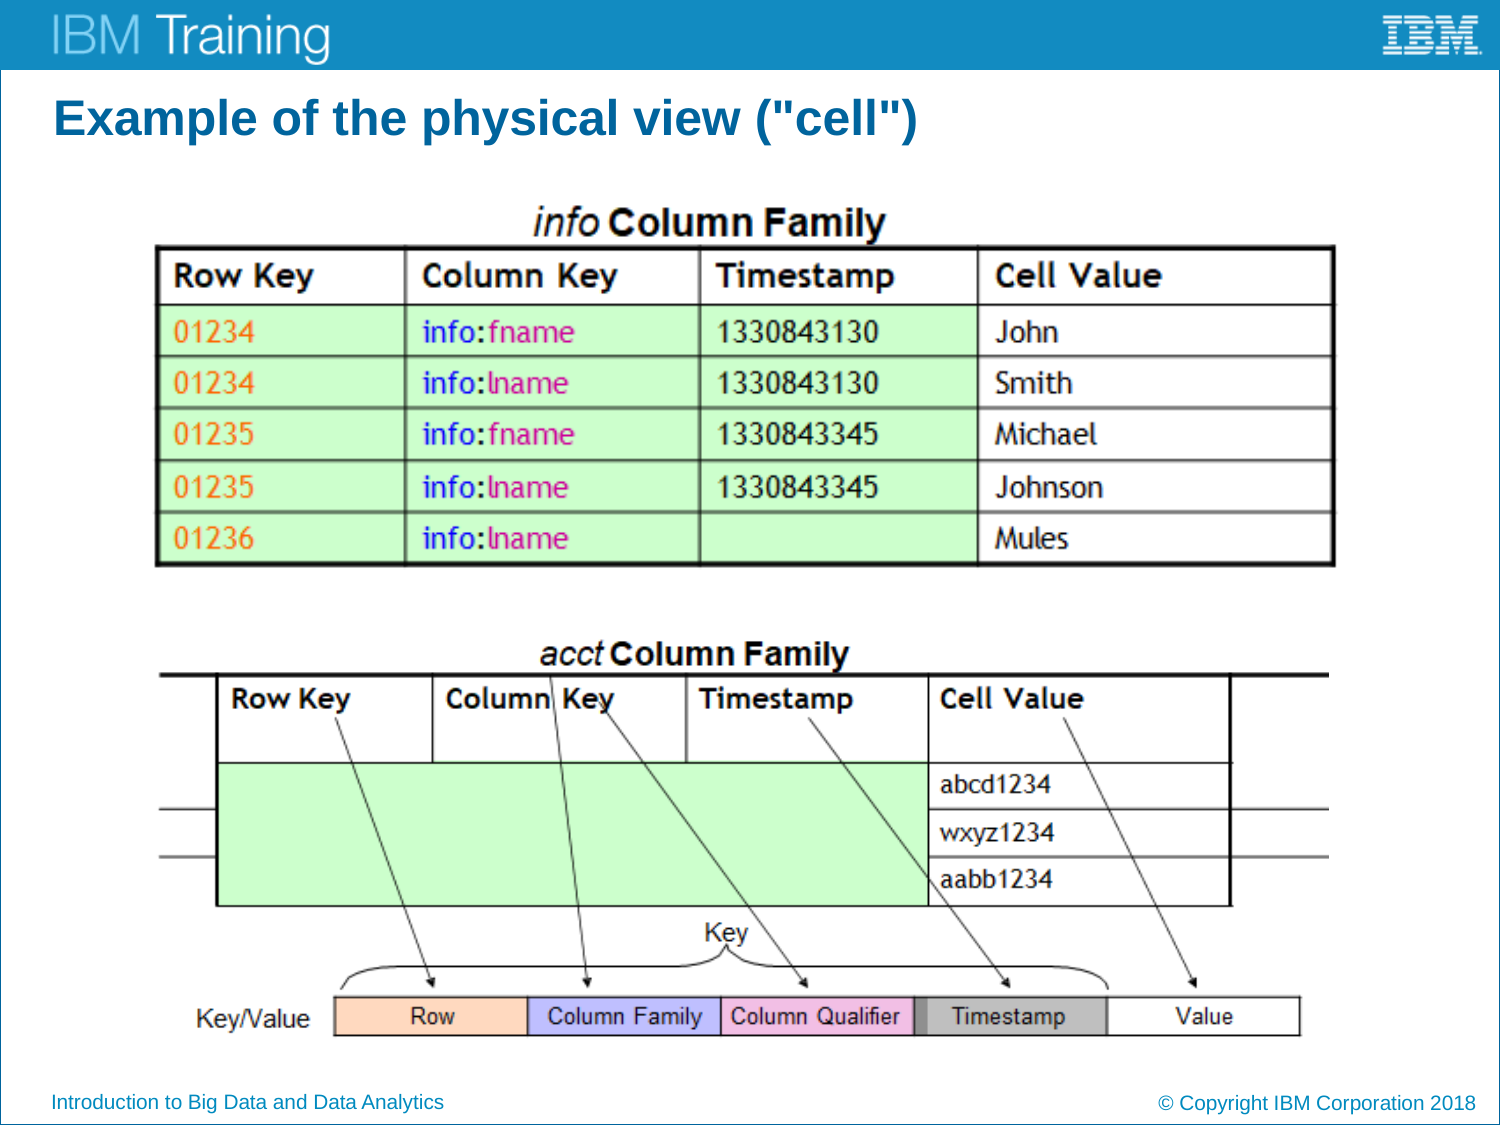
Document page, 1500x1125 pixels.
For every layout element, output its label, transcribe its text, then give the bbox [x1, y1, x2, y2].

title Example of the physical view ("cell") [36, 75, 1485, 180]
picture [147, 621, 1329, 1047]
picture [0, 0, 1500, 70]
picture [1158, 1095, 1166, 1109]
picture [1167, 1096, 1173, 1109]
picture [135, 196, 1375, 580]
